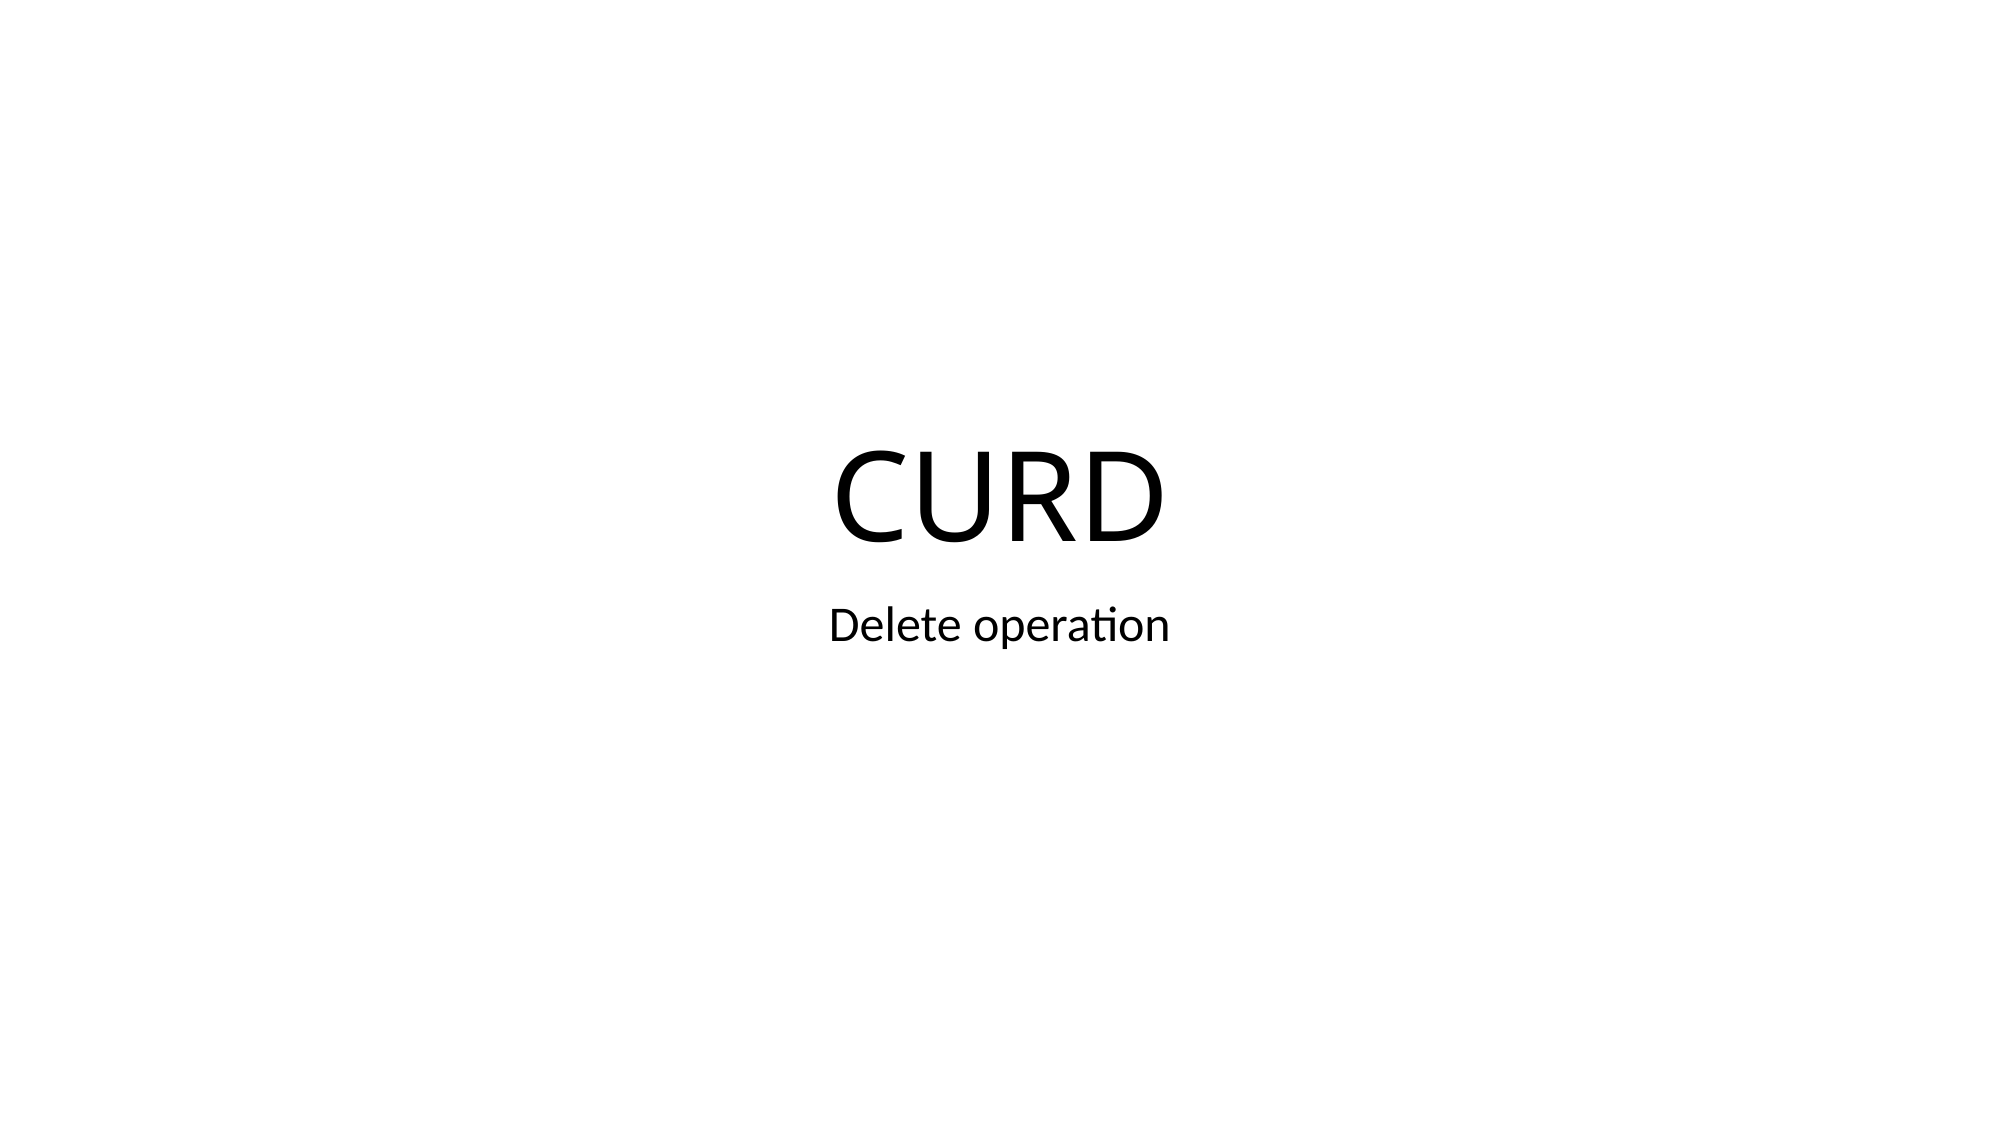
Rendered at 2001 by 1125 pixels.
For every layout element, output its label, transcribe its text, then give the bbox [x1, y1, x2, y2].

subtitle Delete operation [249, 590, 1750, 863]
title CURD [249, 184, 1750, 576]
